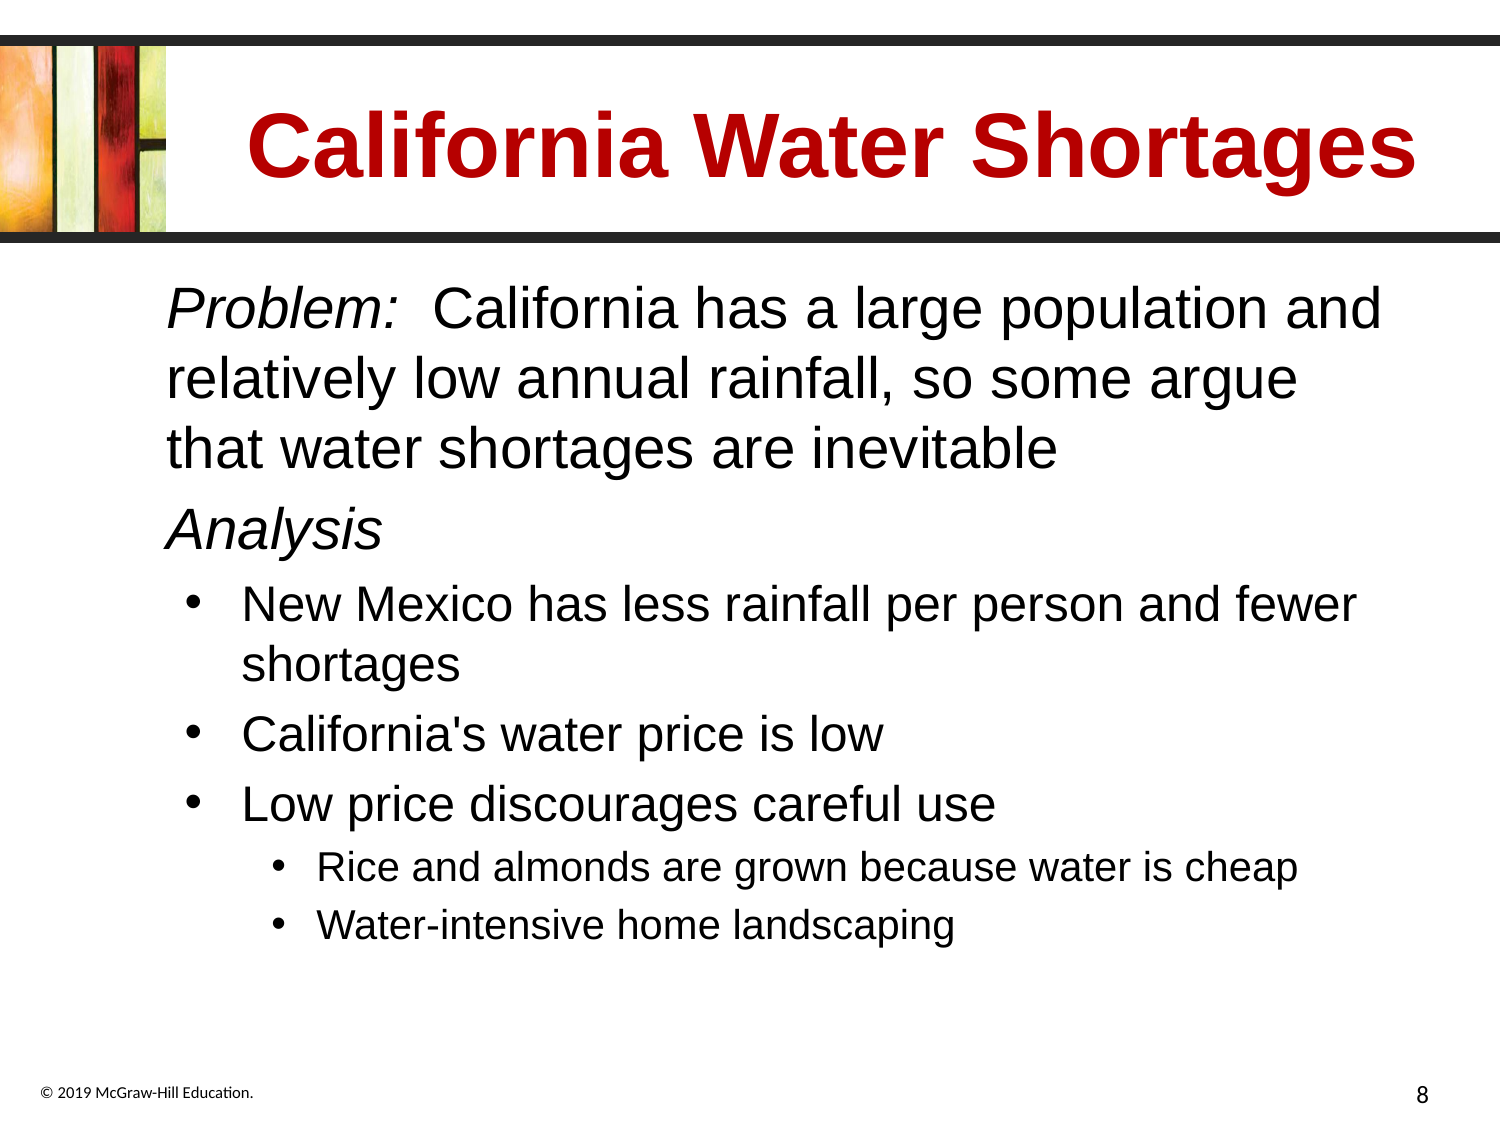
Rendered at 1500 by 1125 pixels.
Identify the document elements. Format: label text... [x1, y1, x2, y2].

title California Water Shortages [170, 45, 1496, 238]
picture [0, 46, 166, 232]
list Problem: California has a large population and relatively low annual rainfall, so some argue that water shortages are inevitable Analysis New Mexico has less rainfall per person and fewer shortages California's water price is low Low price discourages careful use Rice and almonds are grown because water is cheap Water-intensive home landscaping [151, 262, 1425, 1043]
